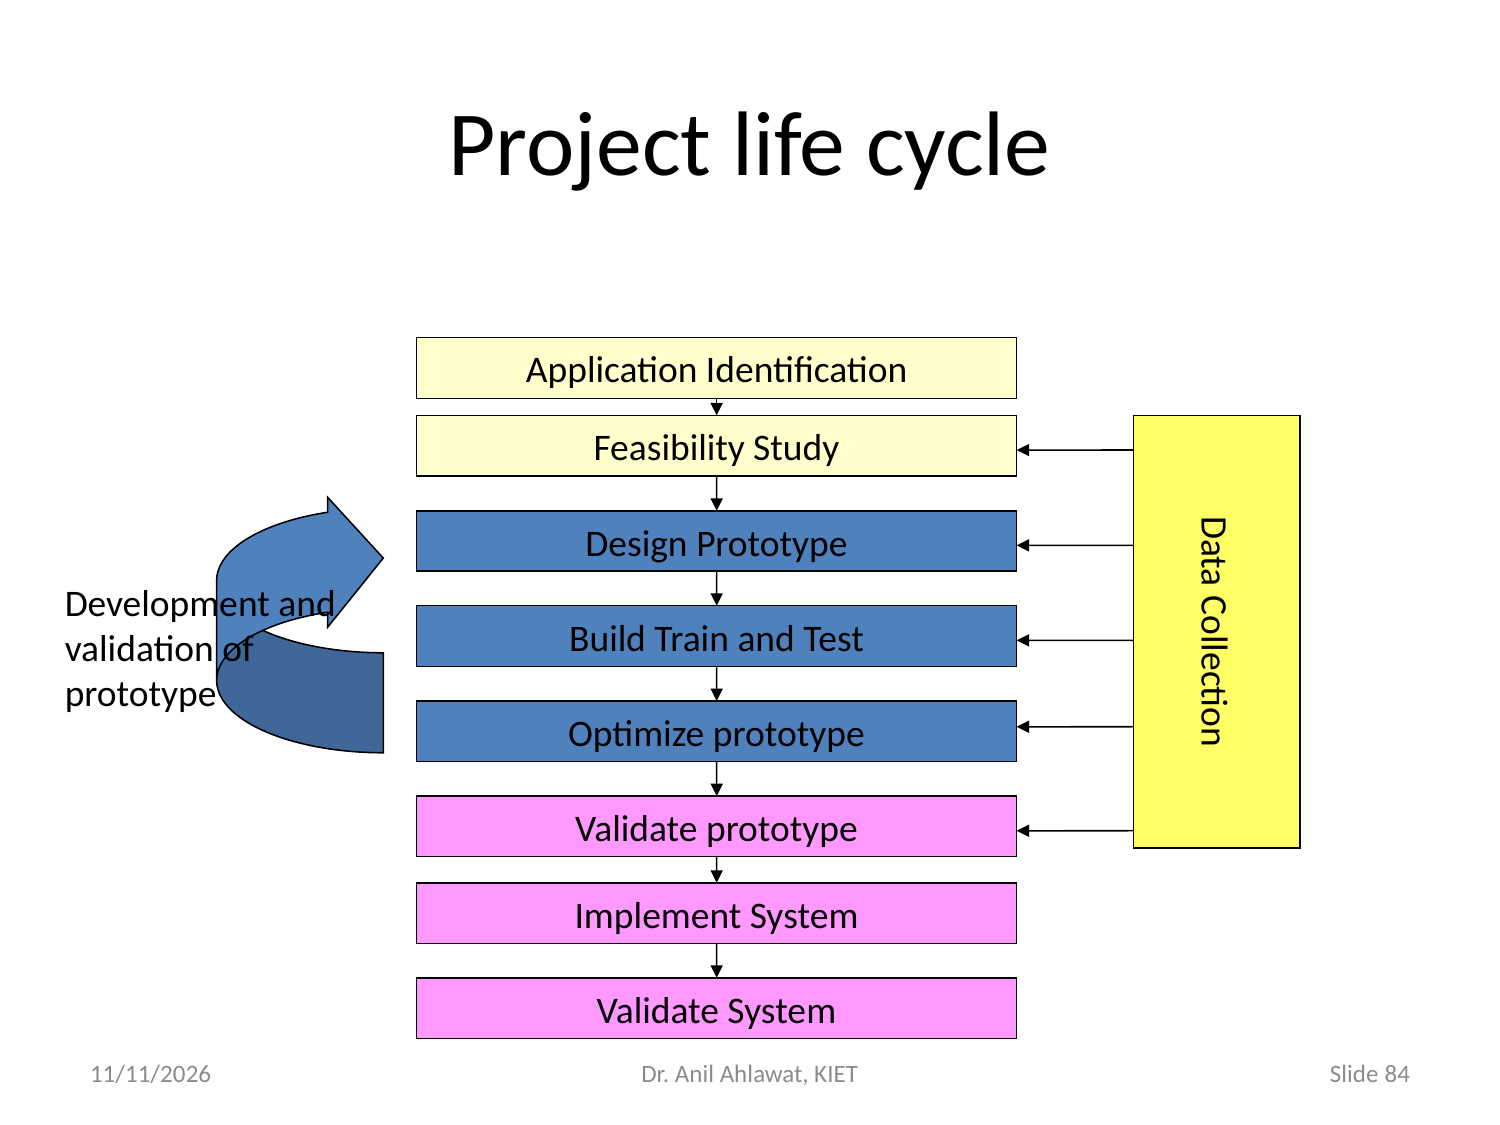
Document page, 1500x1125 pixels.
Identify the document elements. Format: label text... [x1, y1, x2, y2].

text_box [710, 666, 723, 701]
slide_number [75, 1042, 425, 1103]
text_box Optimize prototype [416, 700, 1017, 762]
text_box Validate System [416, 977, 1017, 1039]
text_box [710, 943, 723, 978]
text_box [1016, 539, 1134, 552]
text_box [1016, 720, 1134, 733]
text_box [1016, 443, 1134, 457]
text_box Build Train and Test [417, 605, 1017, 667]
text_box Implement System [416, 882, 1017, 944]
footer Dr. Anil Ahlawat, KIET [512, 1042, 988, 1103]
text_box [218, 497, 384, 571]
text_box [1016, 634, 1134, 647]
text_box [710, 856, 723, 883]
text_box Development and validation of prototype [50, 571, 417, 721]
text_box Design Prototype [416, 510, 1017, 572]
text_box Application Identification [416, 337, 1017, 399]
text_box Validate prototype [416, 796, 1017, 857]
text_box [710, 475, 723, 511]
title Project life cycle [75, 45, 1425, 233]
text_box [1016, 824, 1134, 837]
text_box Feasibility Study [416, 415, 1017, 476]
text_box [710, 571, 723, 606]
text_box [710, 761, 723, 797]
slide_number Slide 84 [1074, 1042, 1425, 1103]
text_box [710, 398, 723, 416]
text_box Data Collection [1133, 415, 1300, 849]
